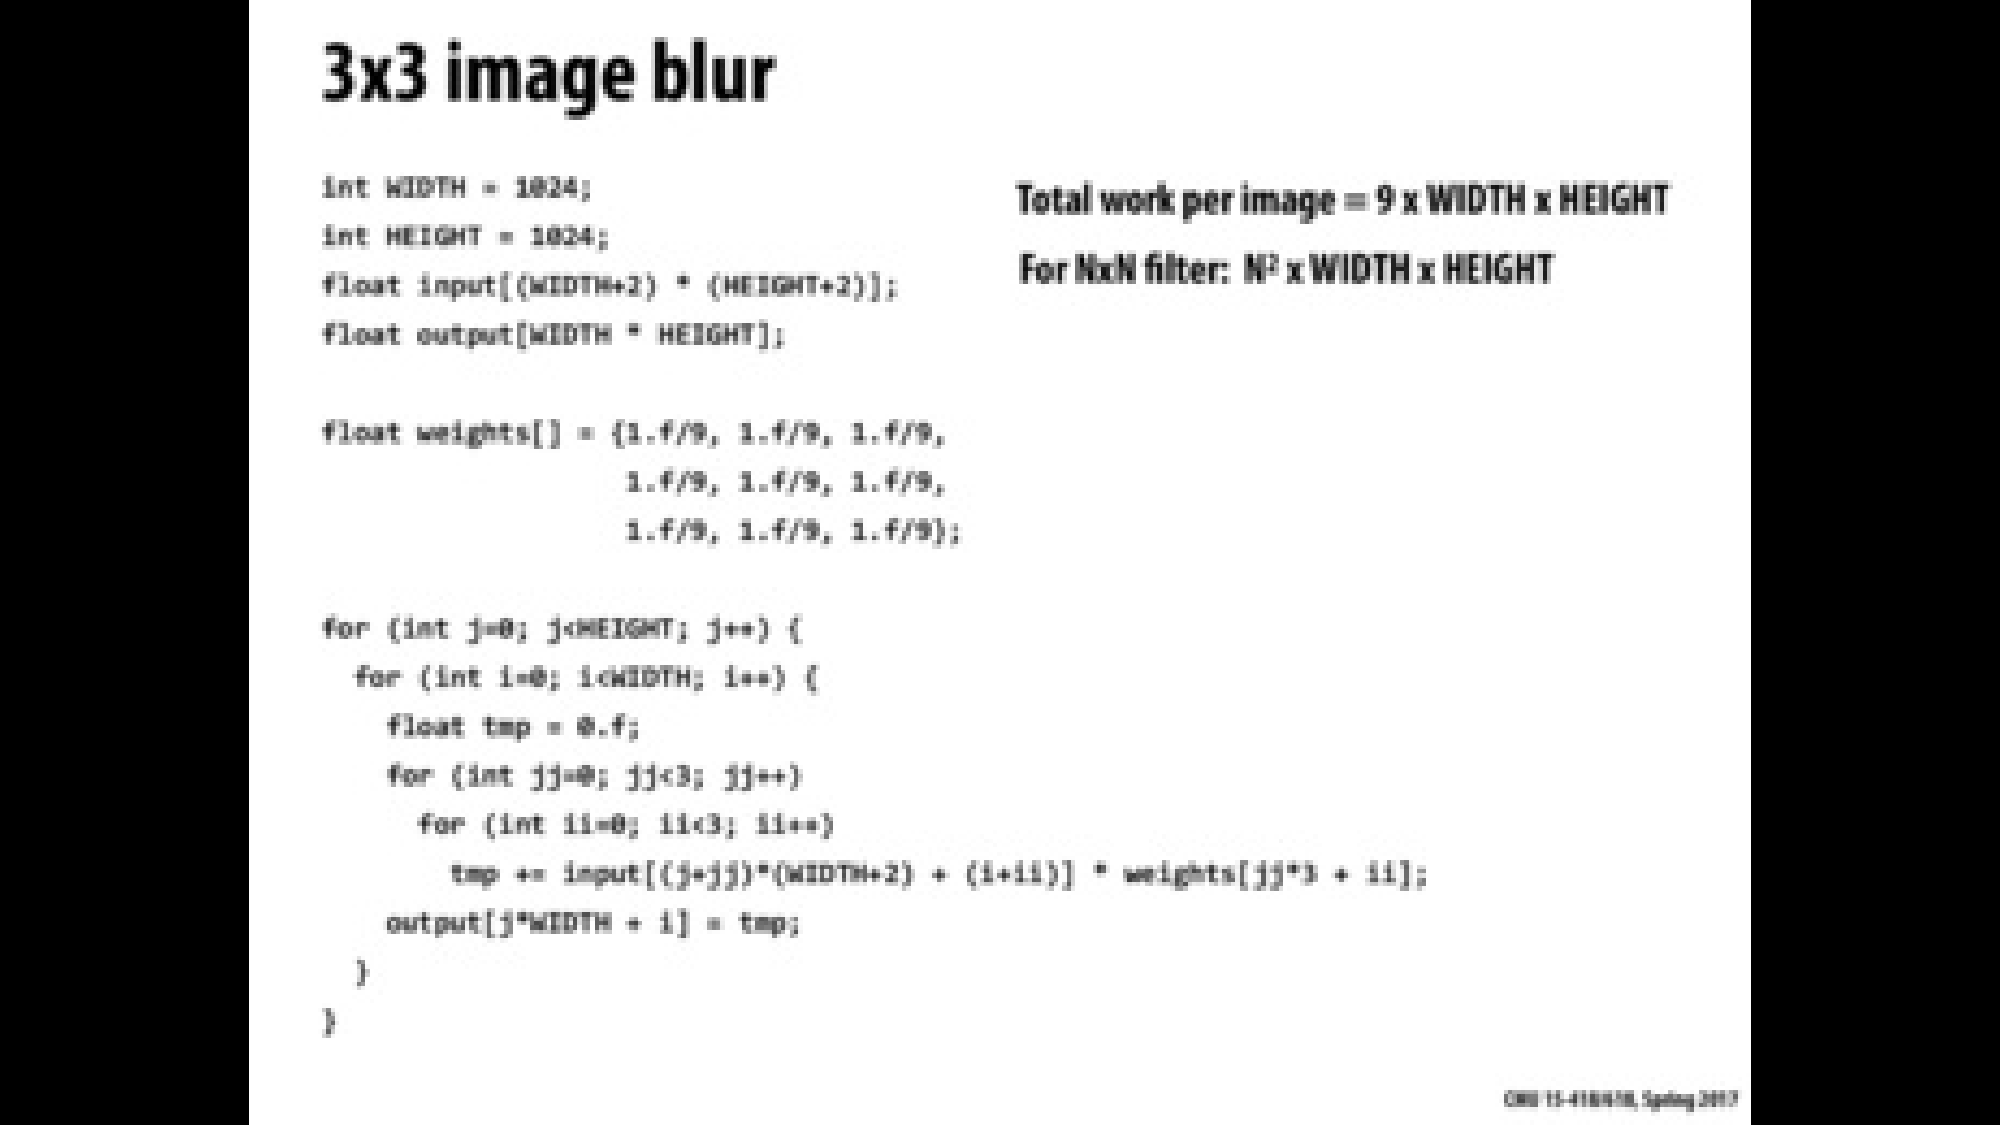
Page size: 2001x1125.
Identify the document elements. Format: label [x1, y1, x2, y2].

picture [249, 0, 1751, 1125]
